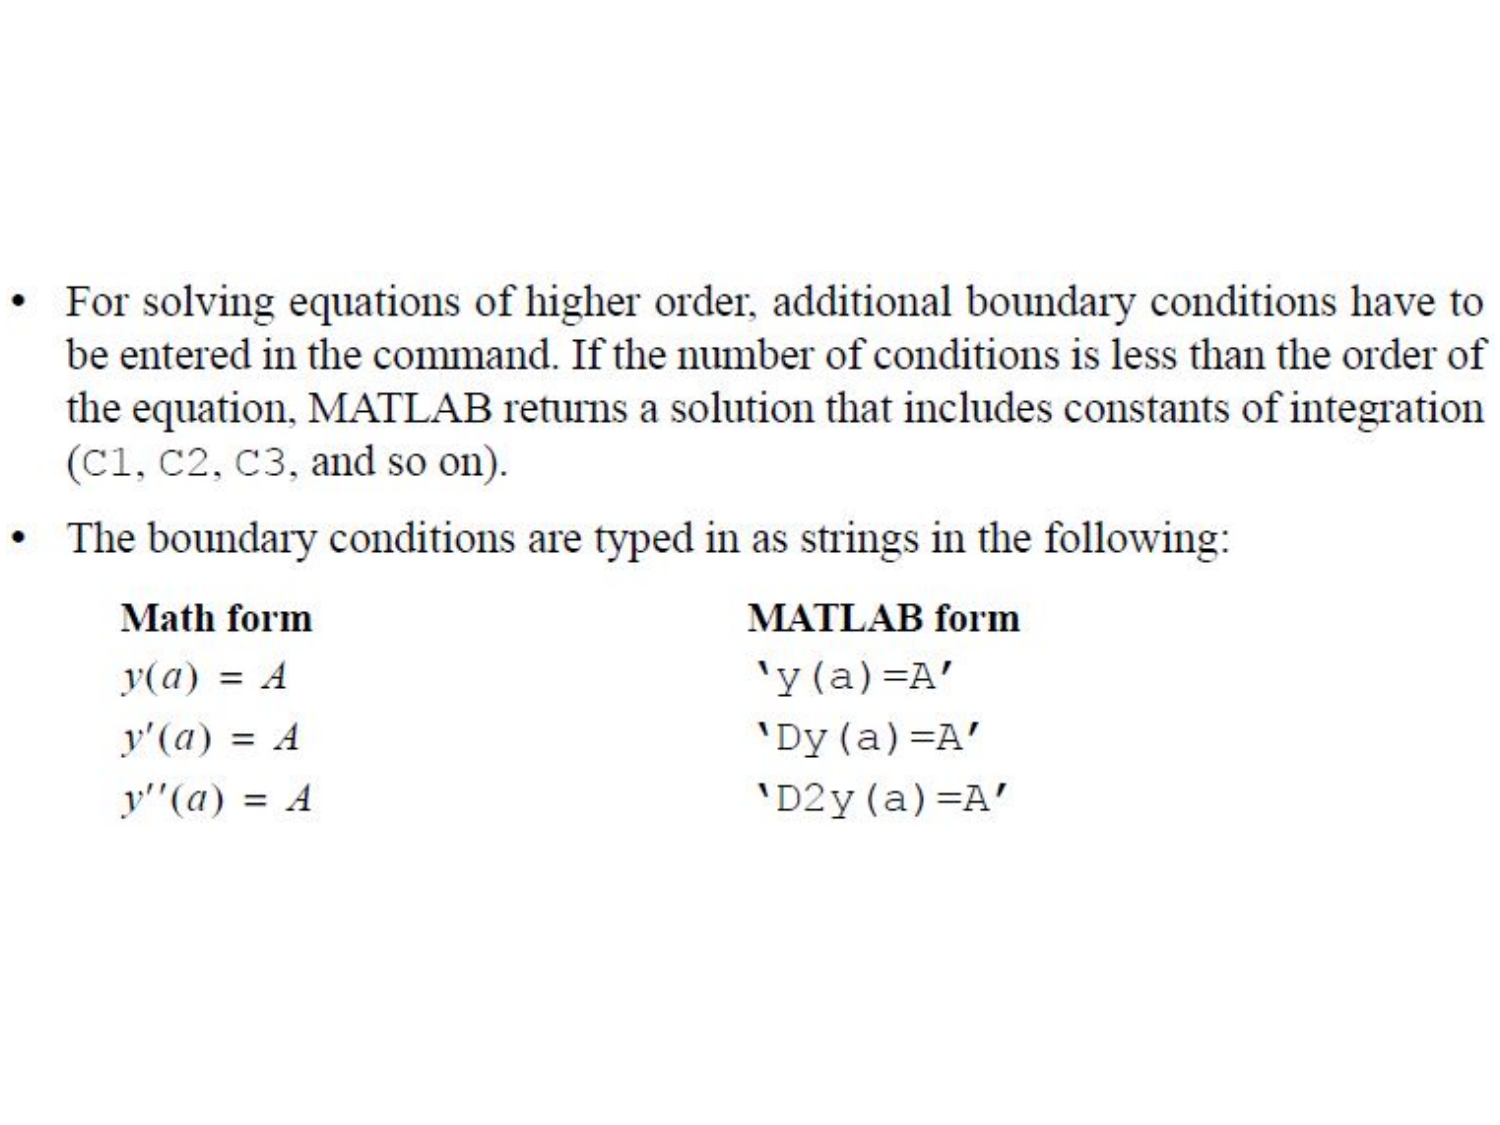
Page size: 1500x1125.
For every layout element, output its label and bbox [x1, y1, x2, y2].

picture [6, 271, 1497, 827]
